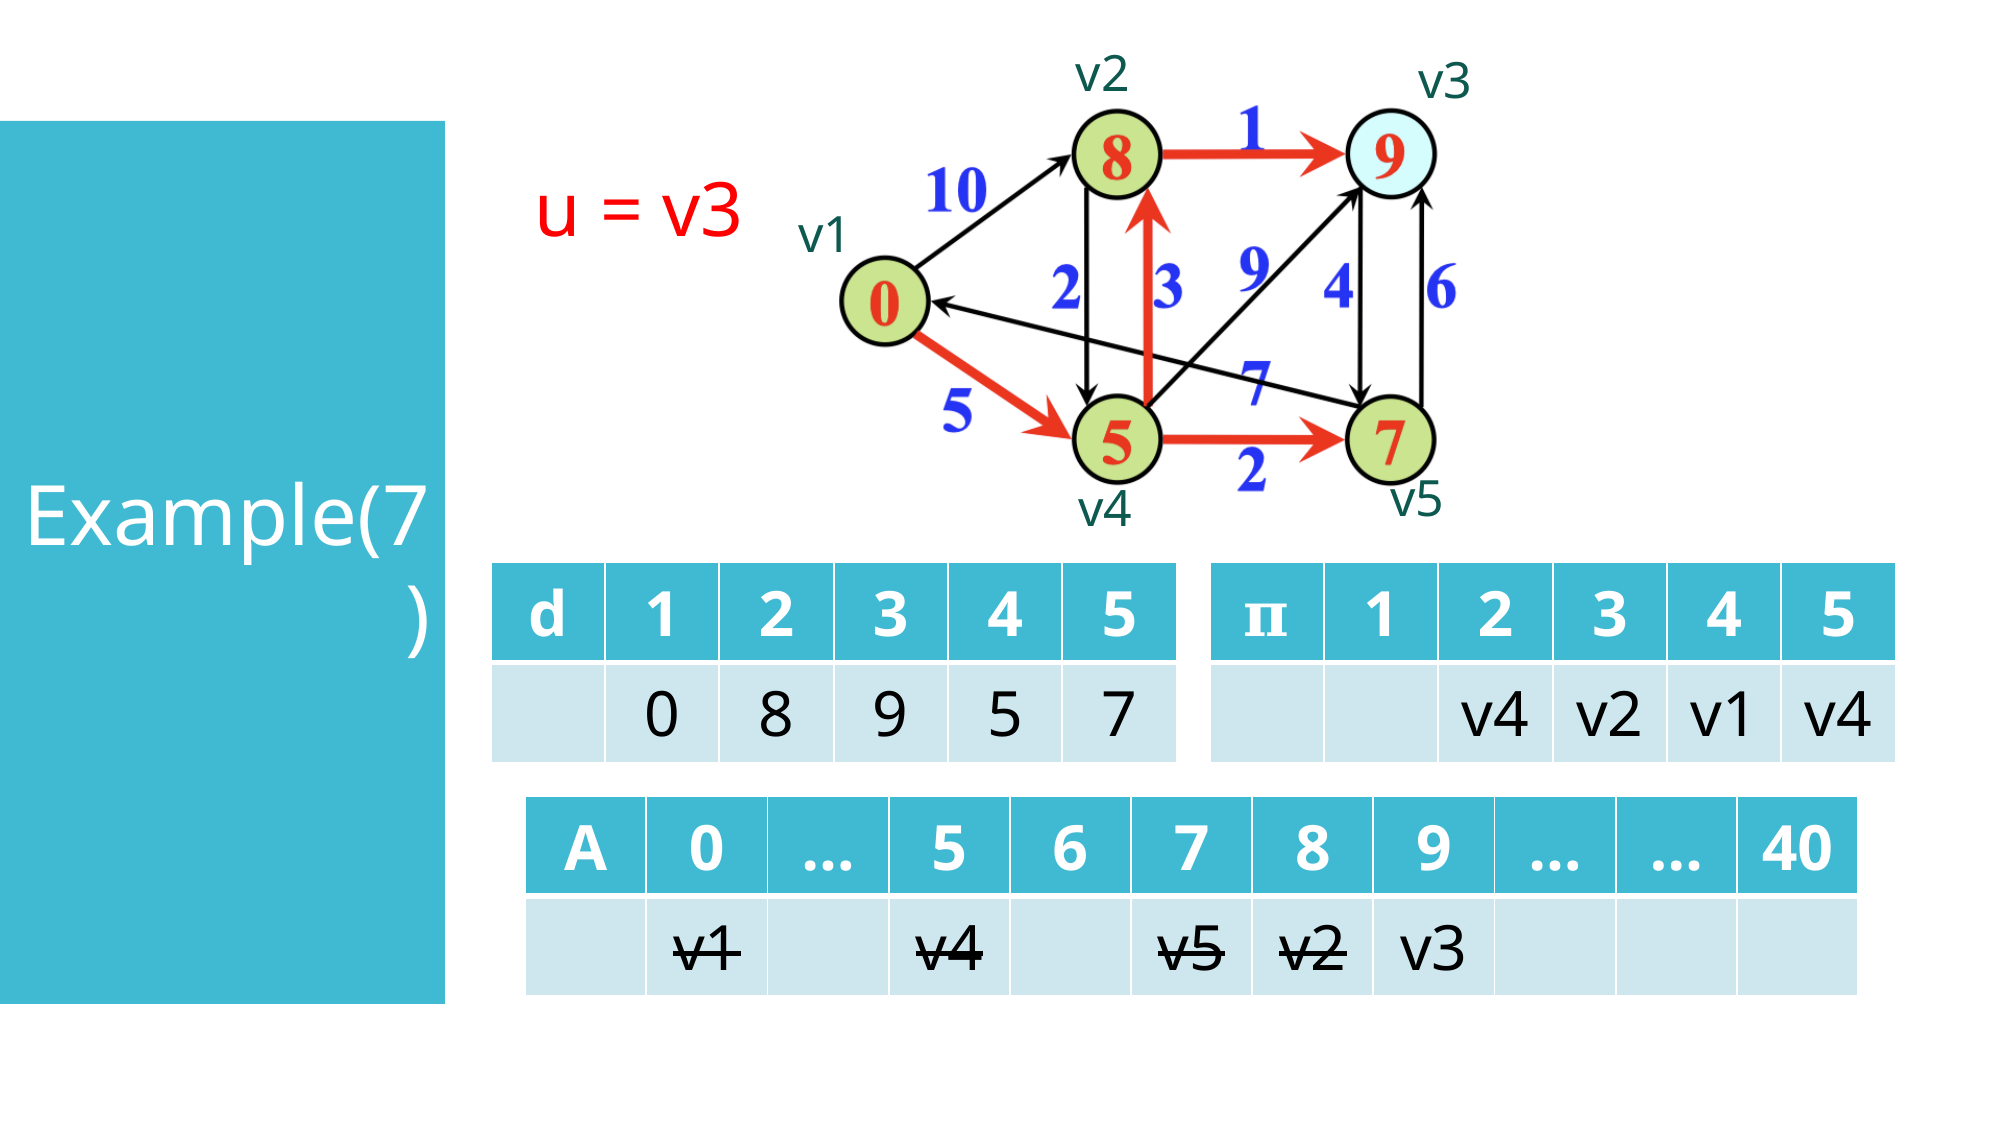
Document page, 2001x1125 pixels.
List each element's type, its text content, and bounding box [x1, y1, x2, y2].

table_cell v5 [1132, 899, 1251, 995]
table_cell [1738, 899, 1857, 995]
table_cell v1 [647, 899, 767, 995]
table_cell [768, 899, 888, 995]
table_cell [1011, 899, 1130, 995]
table_cell 0 [606, 665, 718, 762]
table_cell [492, 665, 604, 762]
table_cell [1617, 899, 1736, 995]
table_header 5 [1782, 563, 1895, 660]
table_header 1 [1325, 563, 1437, 660]
text_box v3 [1403, 41, 1487, 117]
table_cell 7 [1063, 665, 1176, 762]
text_box Example(7) [0, 120, 446, 1005]
table_cell v4 [1782, 665, 1895, 762]
table_header 𝛑 [1211, 563, 1323, 660]
table_header 3 [835, 563, 947, 660]
table_header 4 [949, 563, 1061, 660]
table_header 5 [1063, 563, 1176, 660]
table_cell 9 [835, 665, 947, 762]
table_header 1 [606, 563, 718, 660]
table_cell v2 [1253, 899, 1372, 995]
text_box v4 [1063, 506, 1148, 545]
table_cell [1325, 665, 1437, 762]
table_header 8 [1253, 797, 1372, 893]
table_header 7 [1132, 797, 1251, 893]
table_header 2 [1439, 563, 1552, 660]
table_cell v4 [1439, 665, 1552, 762]
table_header 5 [890, 797, 1009, 893]
picture [833, 96, 1472, 506]
table_header … [1617, 797, 1736, 893]
table_cell [1211, 665, 1323, 762]
table_header A [526, 797, 645, 893]
text_box v2 [1061, 34, 1145, 96]
table_cell 5 [949, 665, 1061, 762]
table_cell v4 [890, 899, 1009, 995]
table_header 4 [1668, 563, 1780, 660]
table_header 6 [1011, 797, 1130, 893]
table_cell v3 [1374, 899, 1494, 995]
table_header 2 [720, 563, 833, 660]
table_header 0 [647, 797, 767, 893]
table_header 40 [1738, 797, 1857, 893]
table_header … [1495, 797, 1615, 893]
table_header d [492, 563, 604, 660]
table_cell 8 [720, 665, 833, 762]
table_cell [1495, 899, 1615, 995]
table_header 9 [1374, 797, 1494, 893]
table_header 3 [1554, 563, 1666, 660]
text_box v1 [783, 194, 833, 270]
table_cell [526, 899, 645, 995]
text_box v5 [1375, 506, 1460, 534]
table_cell v1 [1668, 665, 1780, 762]
text_box u = v3 [519, 153, 759, 259]
table_header … [768, 797, 888, 893]
table_cell v2 [1554, 665, 1666, 762]
